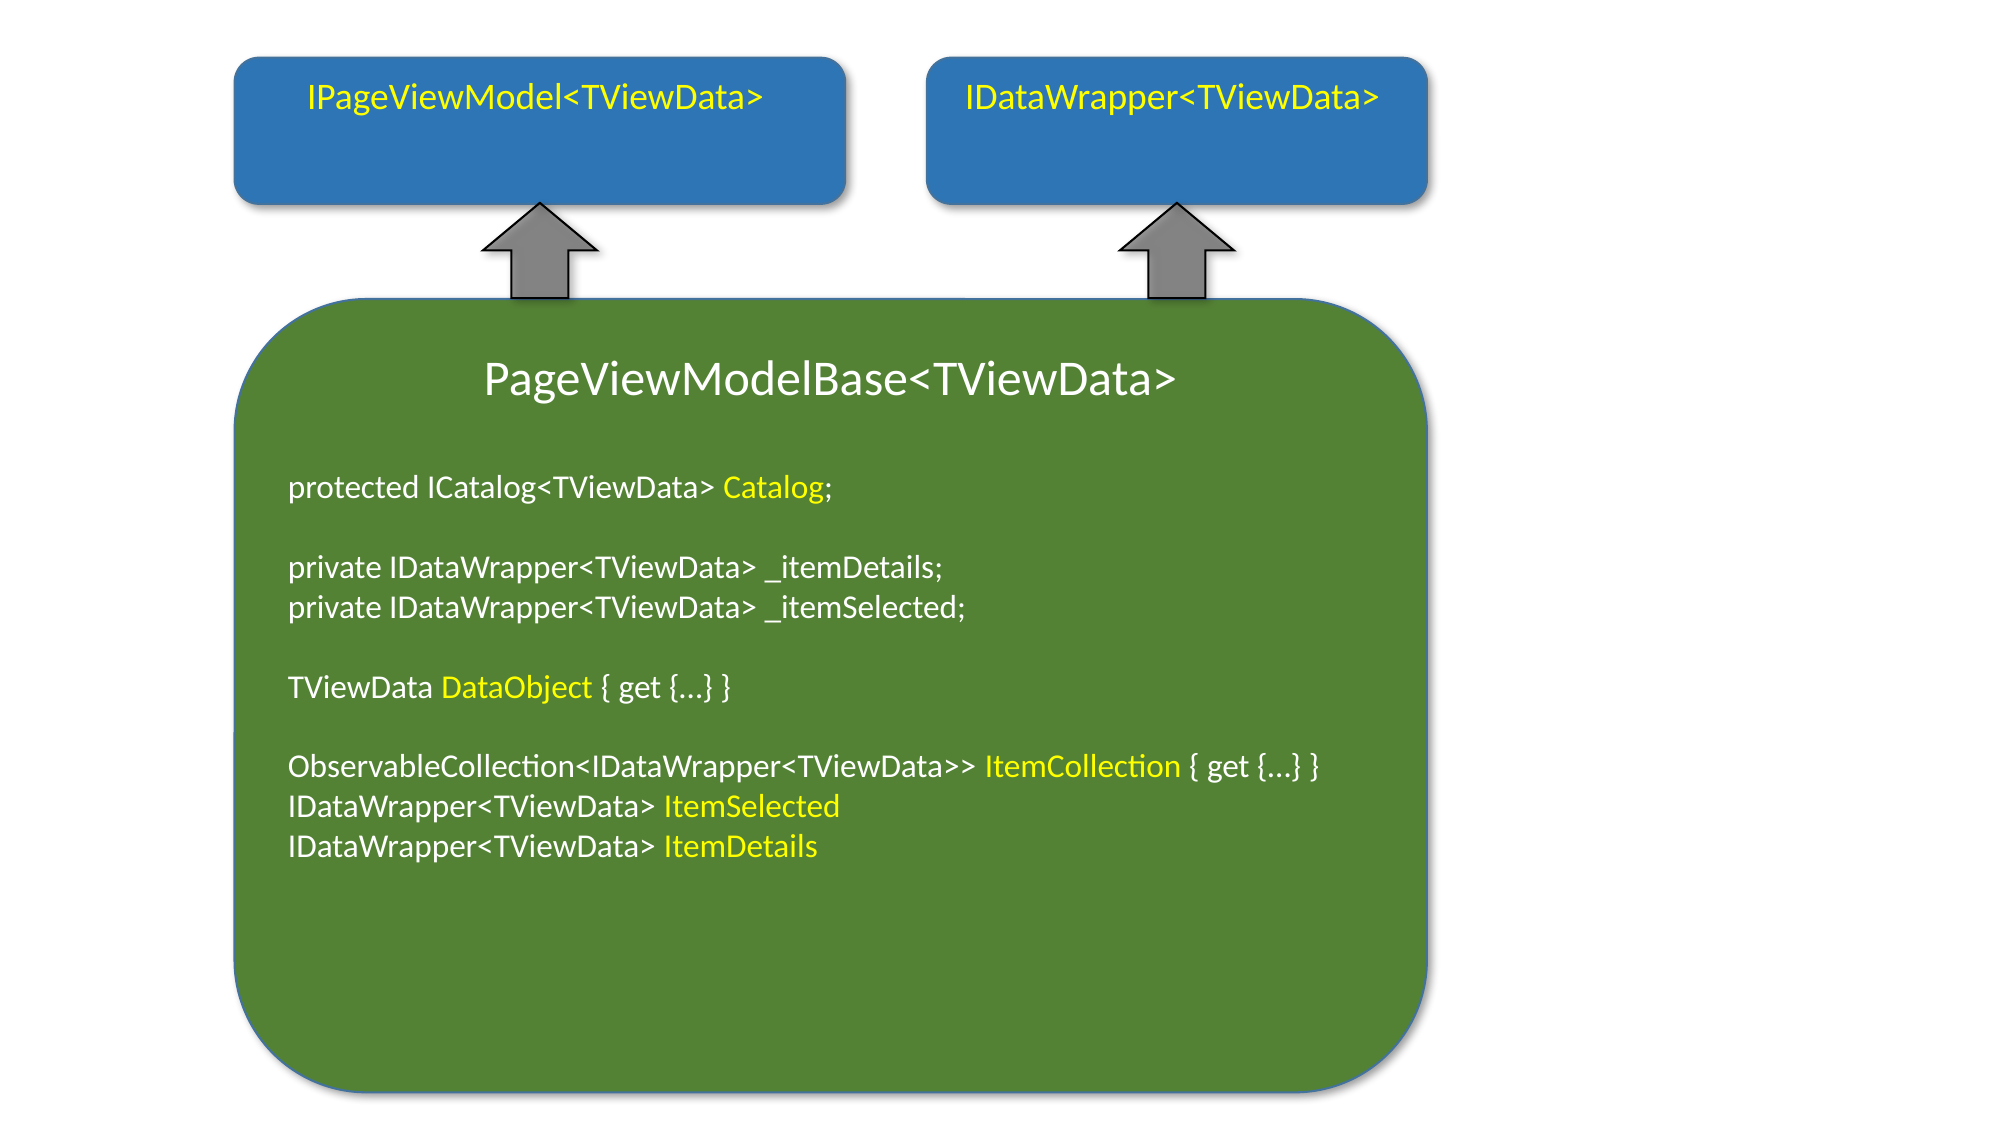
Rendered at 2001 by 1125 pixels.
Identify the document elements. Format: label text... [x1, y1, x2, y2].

text_box IDataWrapper<TViewData> [925, 56, 1428, 205]
text_box PageViewModelBase<TViewData> protected ICatalog<TViewData> Catalog; private IDataWrapper<TViewData> _itemDetails; private IDataWrapper<TViewData> _itemSelected; TViewData DataObject { get {…} } ObservableCollection<IDataWrapper<TViewData>> ItemCollection { get {…} } IDataWrapper<TViewData> ItemSelected IDataWrapper<TViewData> ItemDetails [233, 297, 1428, 1094]
text_box [479, 201, 600, 300]
text_box IPageViewModel<TViewData> [233, 56, 847, 205]
text_box [1117, 201, 1237, 300]
